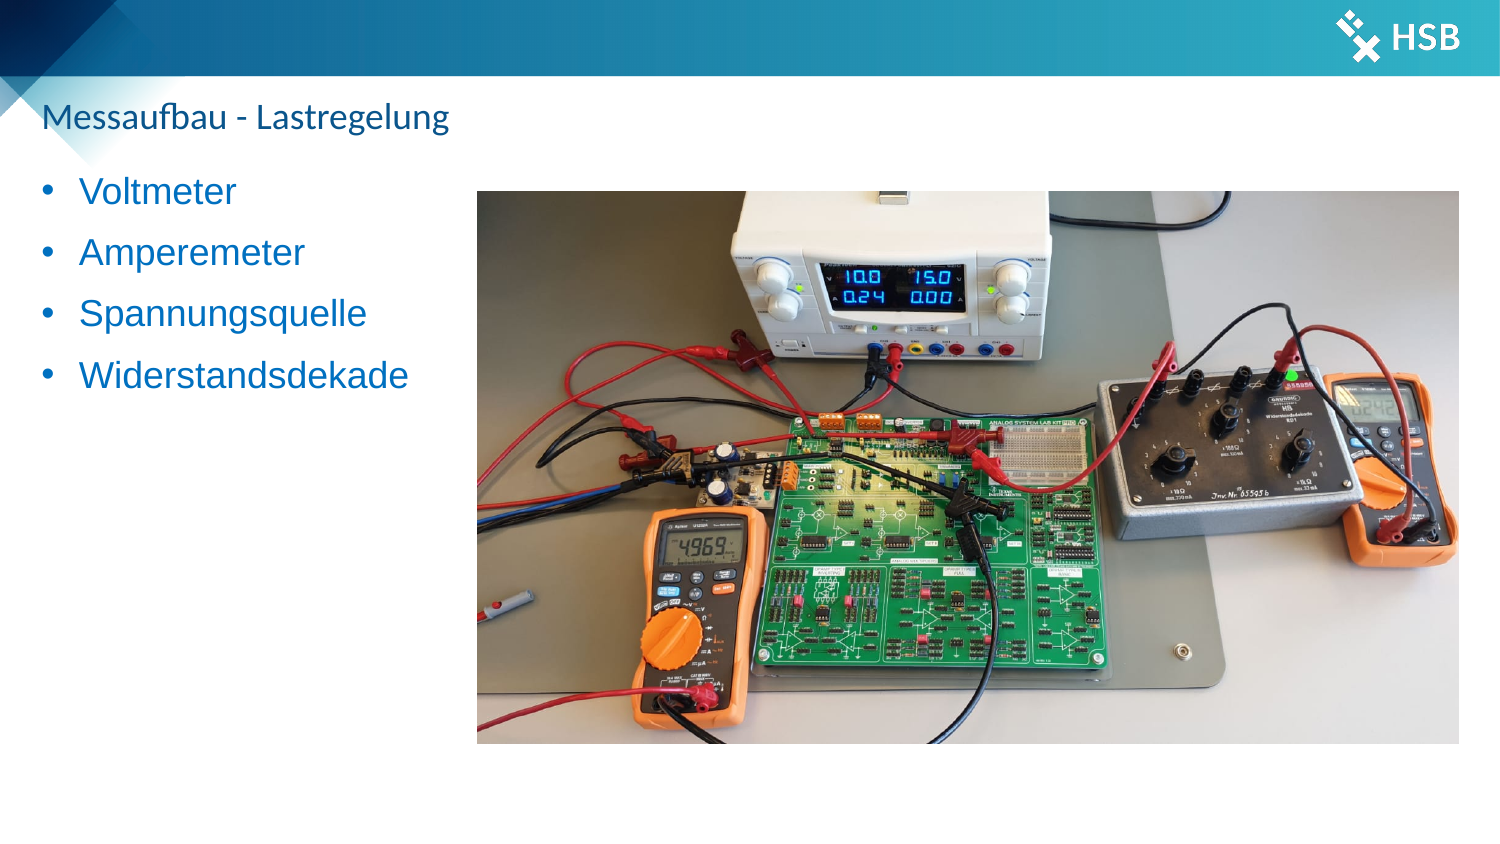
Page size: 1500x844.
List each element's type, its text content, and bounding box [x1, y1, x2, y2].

list Voltmeter Amperemeter Spannungsquelle Widerstandsdekade [41, 171, 1459, 763]
picture [0, 0, 1500, 844]
title Messaufbau - Lastregelung [41, 73, 1459, 162]
